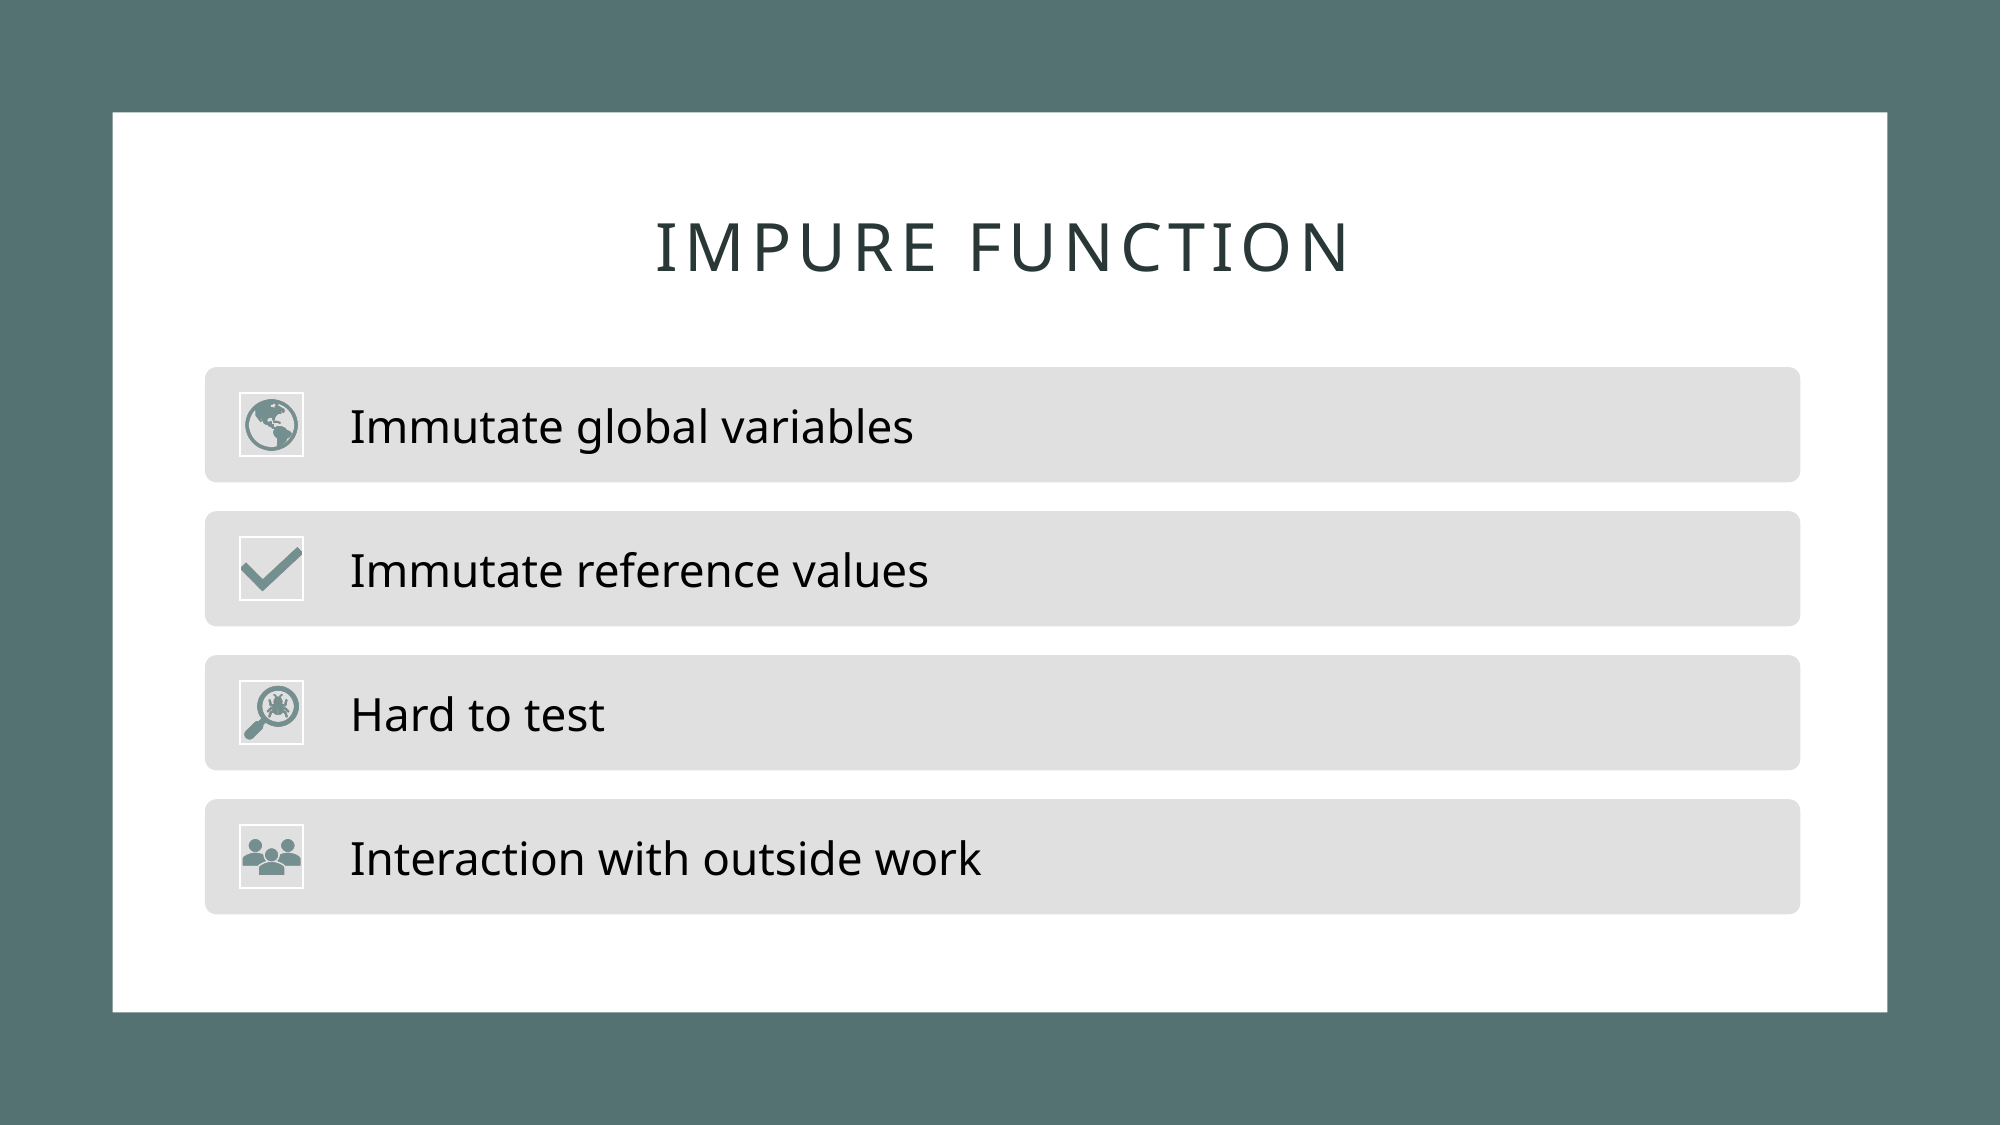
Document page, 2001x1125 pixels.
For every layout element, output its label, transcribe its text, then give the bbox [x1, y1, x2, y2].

title Impure function [225, 176, 1782, 324]
text_box [111, 111, 1888, 1013]
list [204, 366, 1801, 915]
text_box [0, 0, 2000, 1125]
